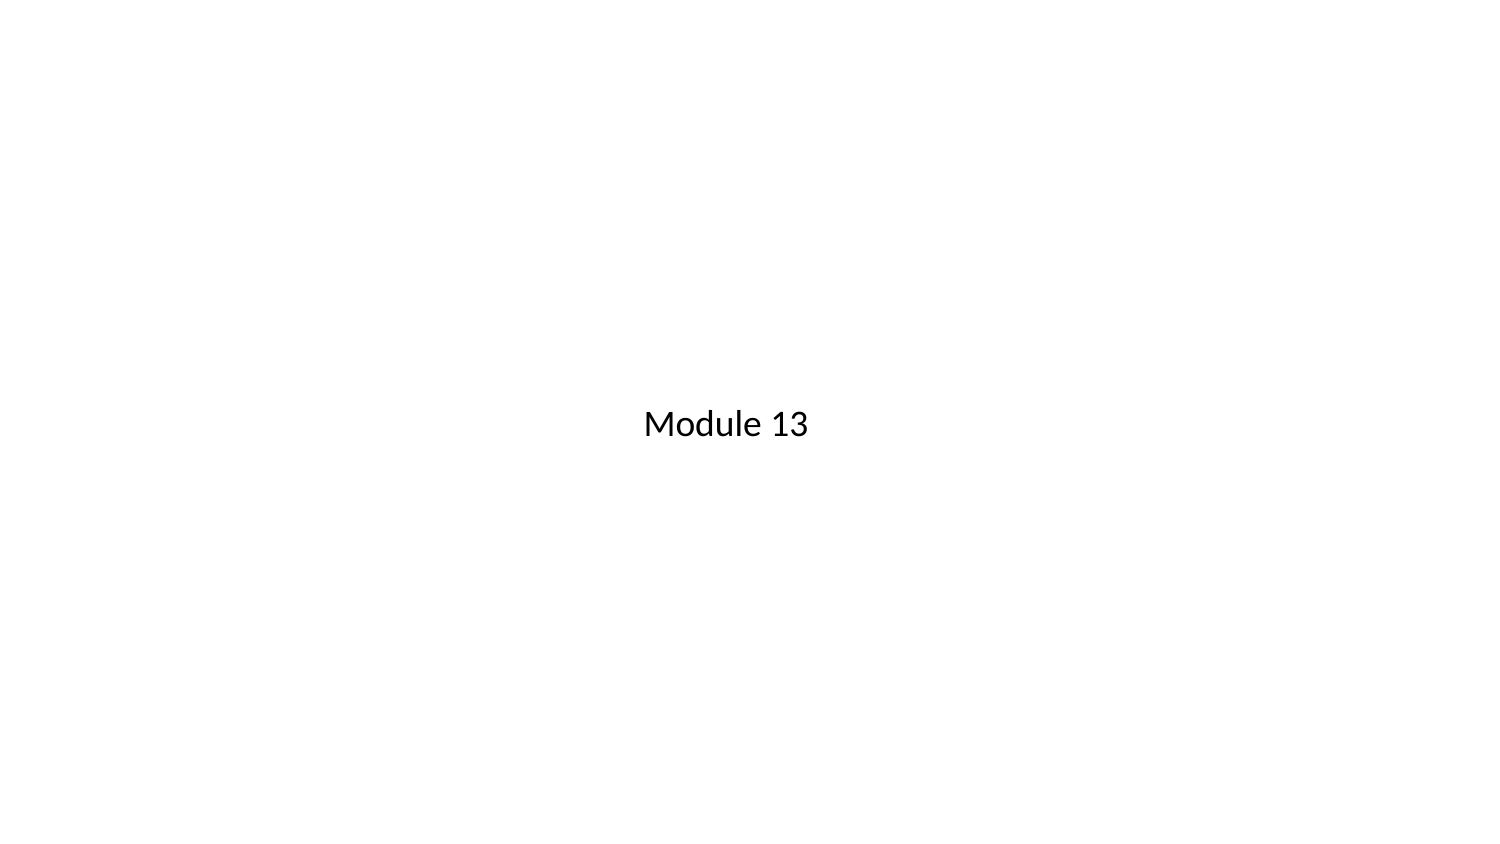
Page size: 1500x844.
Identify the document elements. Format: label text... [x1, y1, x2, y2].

text_box Module 13 [628, 391, 872, 452]
